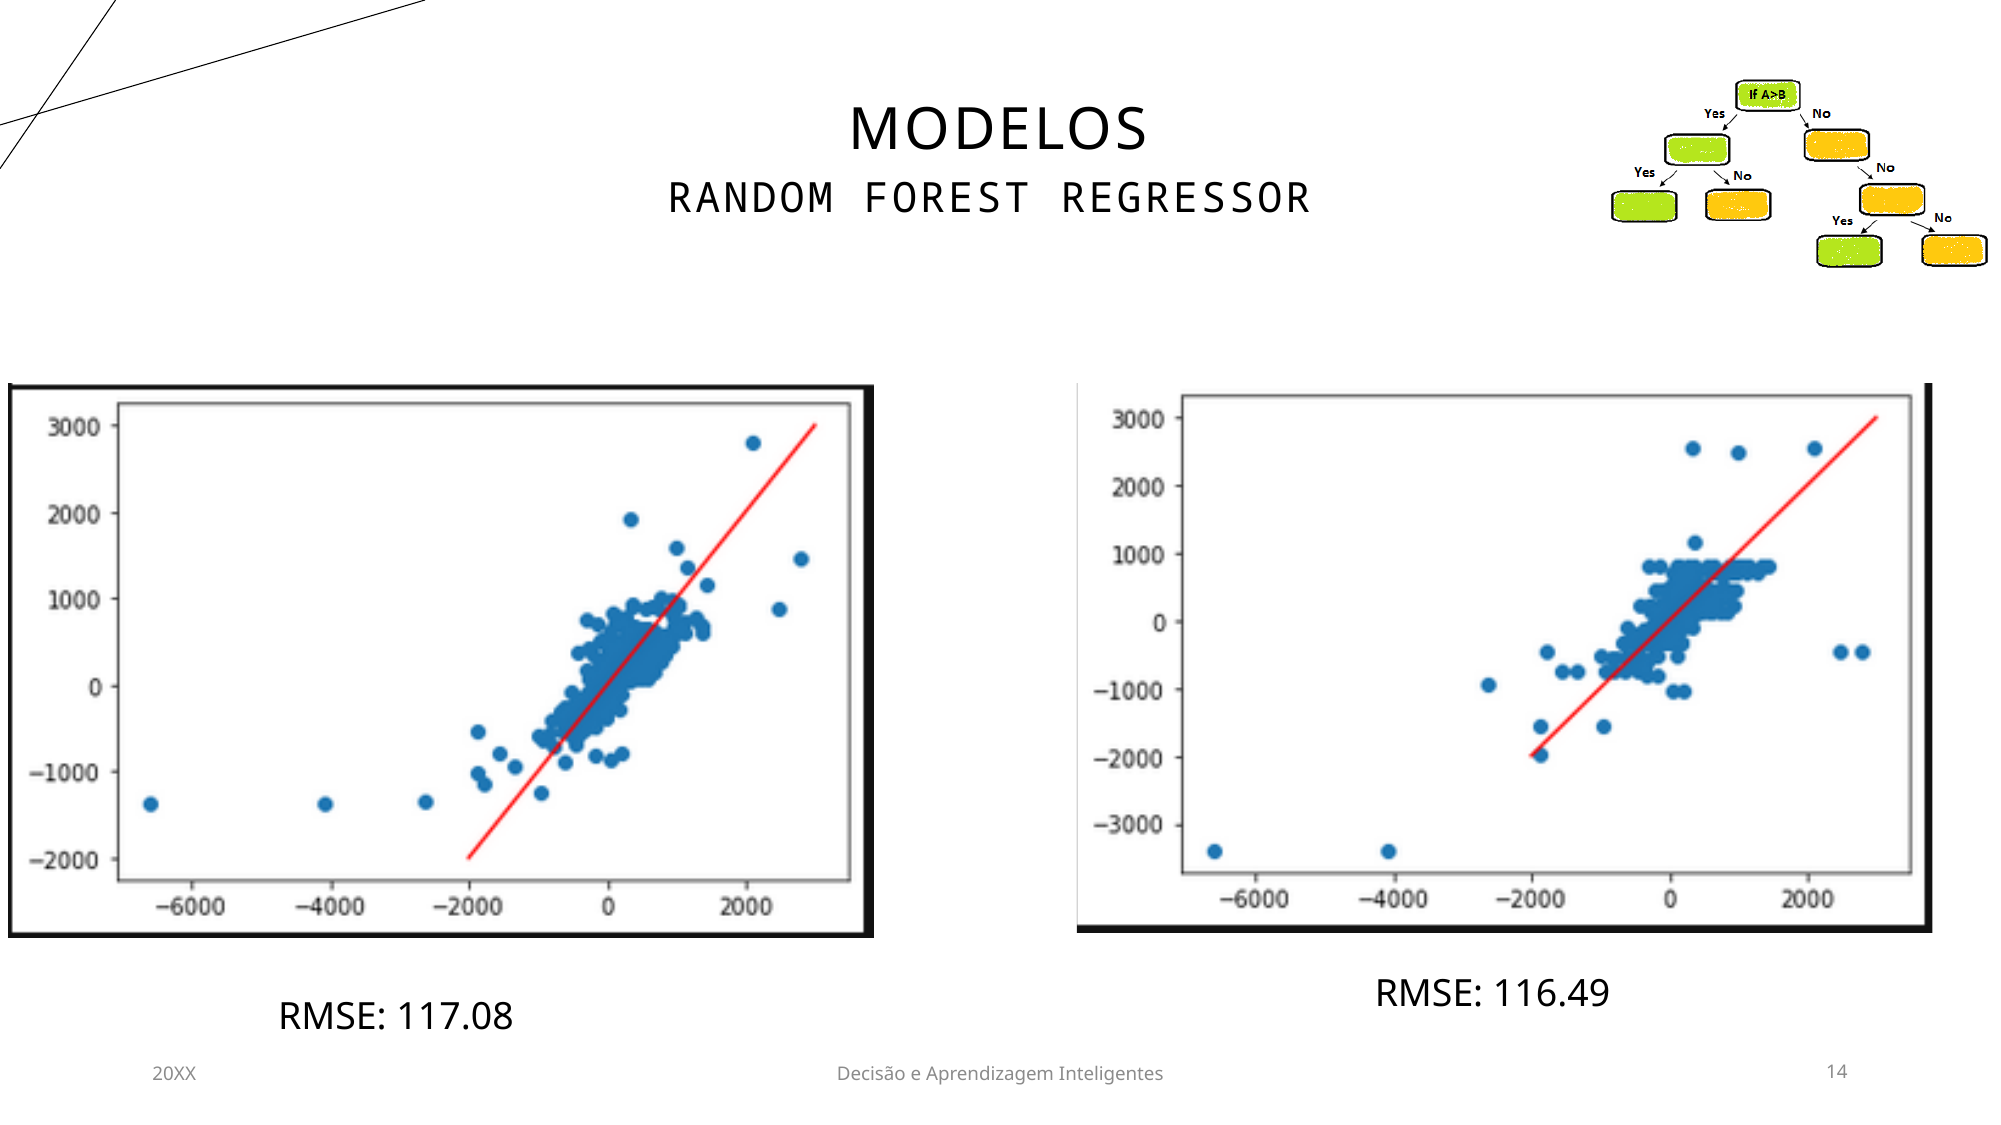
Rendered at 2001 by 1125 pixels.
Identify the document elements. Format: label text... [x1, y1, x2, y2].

slide_number 20XX [137, 1042, 588, 1103]
picture [8, 383, 874, 938]
title Modelos Random Forest Regressor [137, 83, 1599, 301]
slide_number 14 [1412, 1042, 1863, 1103]
footer Decisão e Aprendizagem Inteligentes [662, 1042, 1338, 1103]
text_box RMSE: 116.49 [1359, 961, 1810, 1022]
picture [1076, 0, 2000, 938]
text_box RMSE: 117.08 [263, 984, 714, 1045]
